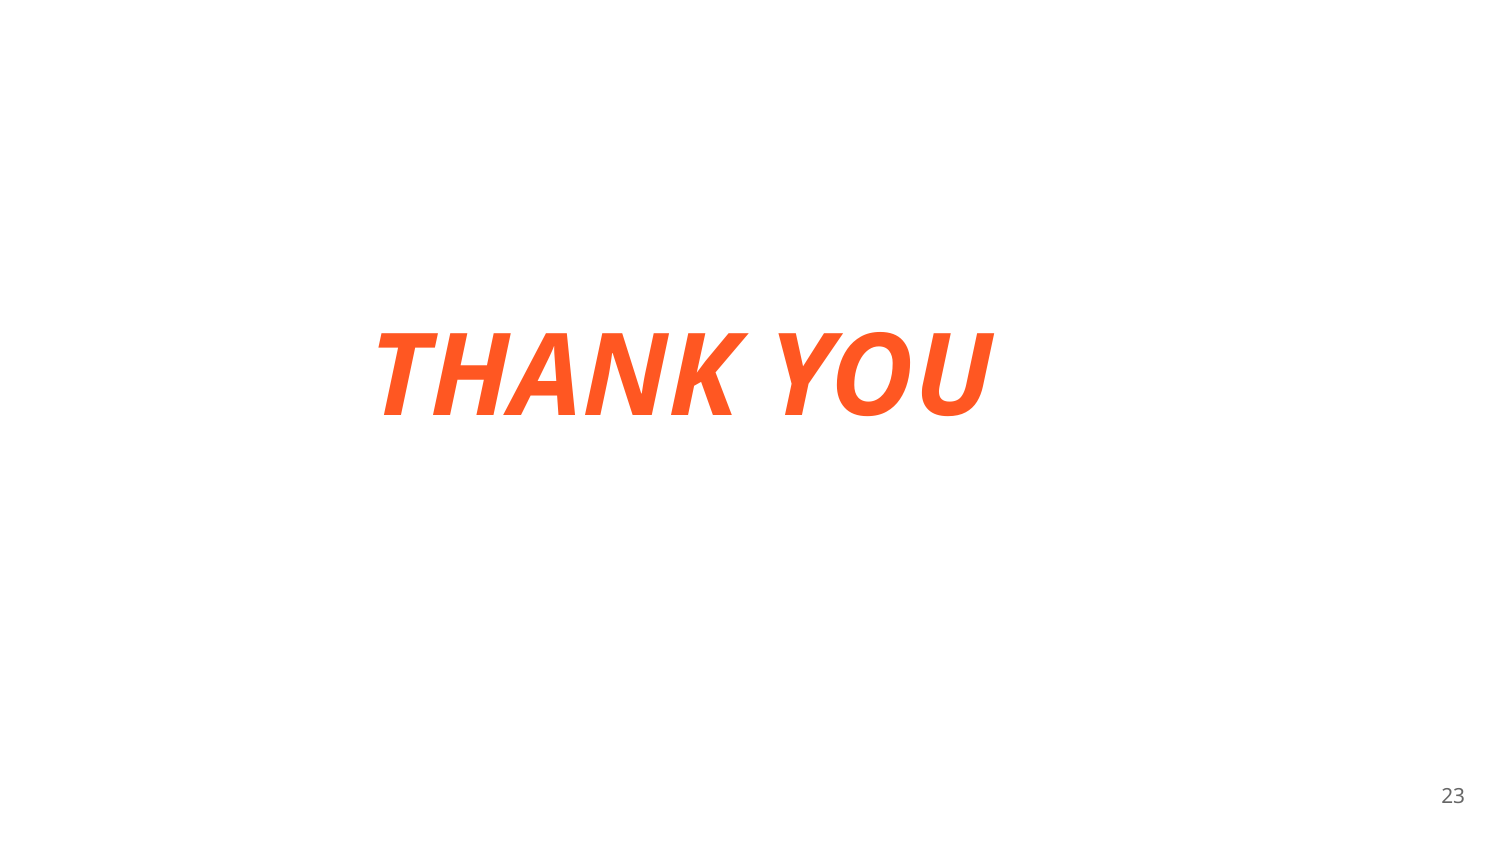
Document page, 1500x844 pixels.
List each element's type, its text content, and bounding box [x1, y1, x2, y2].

slide_number 23 [1389, 764, 1480, 830]
title THANK YOU [354, 286, 1146, 450]
